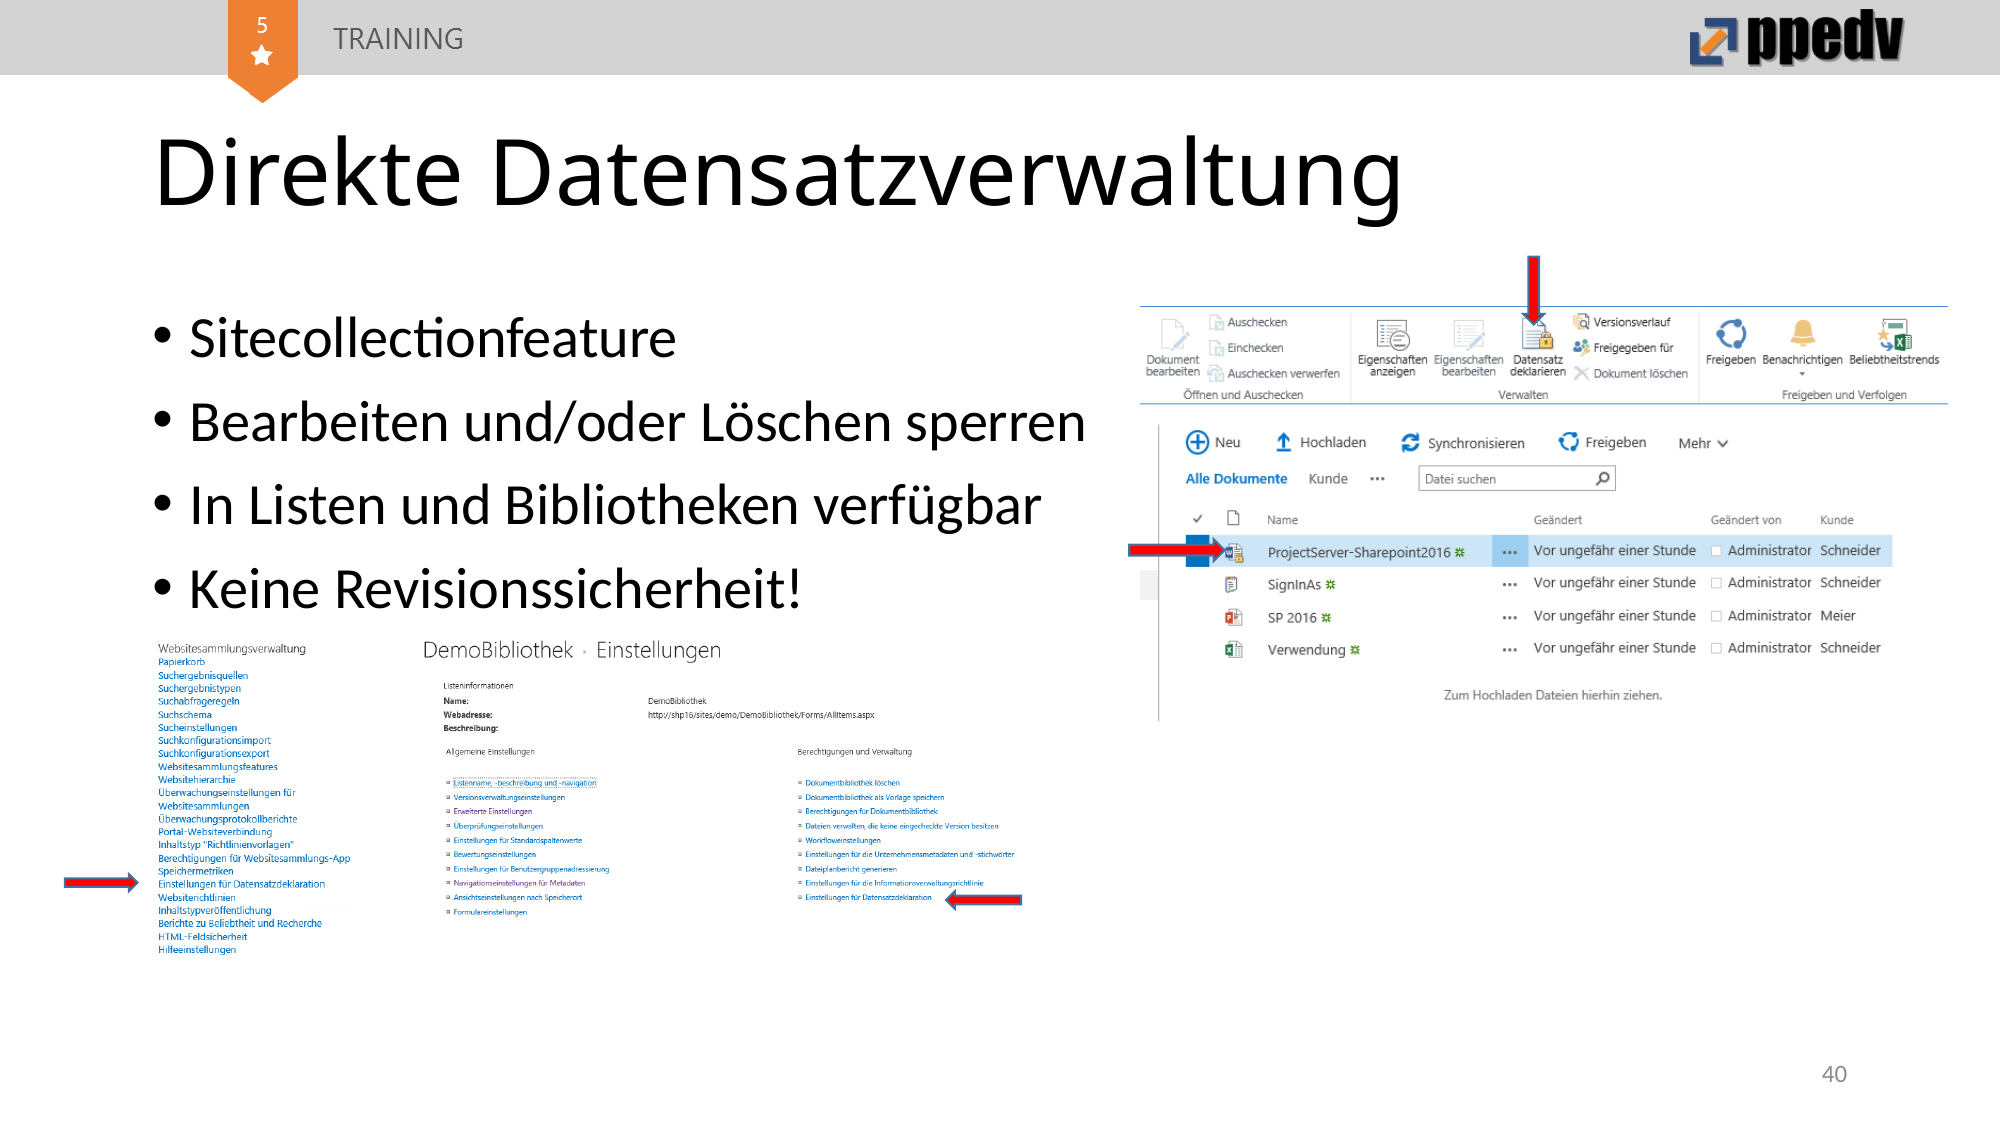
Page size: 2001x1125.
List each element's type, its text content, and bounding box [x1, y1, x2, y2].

list Sitecollectionfeature Bearbeiten und/oder Löschen sperren In Listen und Bibliotheken verfügbar Keine Revisionssicherheit! [137, 299, 1863, 1014]
picture [0, 0, 2000, 104]
text_box [63, 871, 139, 894]
title Direkte Datensatzverwaltung [137, 75, 1863, 278]
picture [1140, 306, 1948, 721]
picture [421, 637, 1033, 927]
picture [151, 637, 355, 958]
text_box [1527, 255, 1541, 306]
slide_number 40 [1412, 1042, 1863, 1103]
text_box [1128, 543, 1140, 557]
